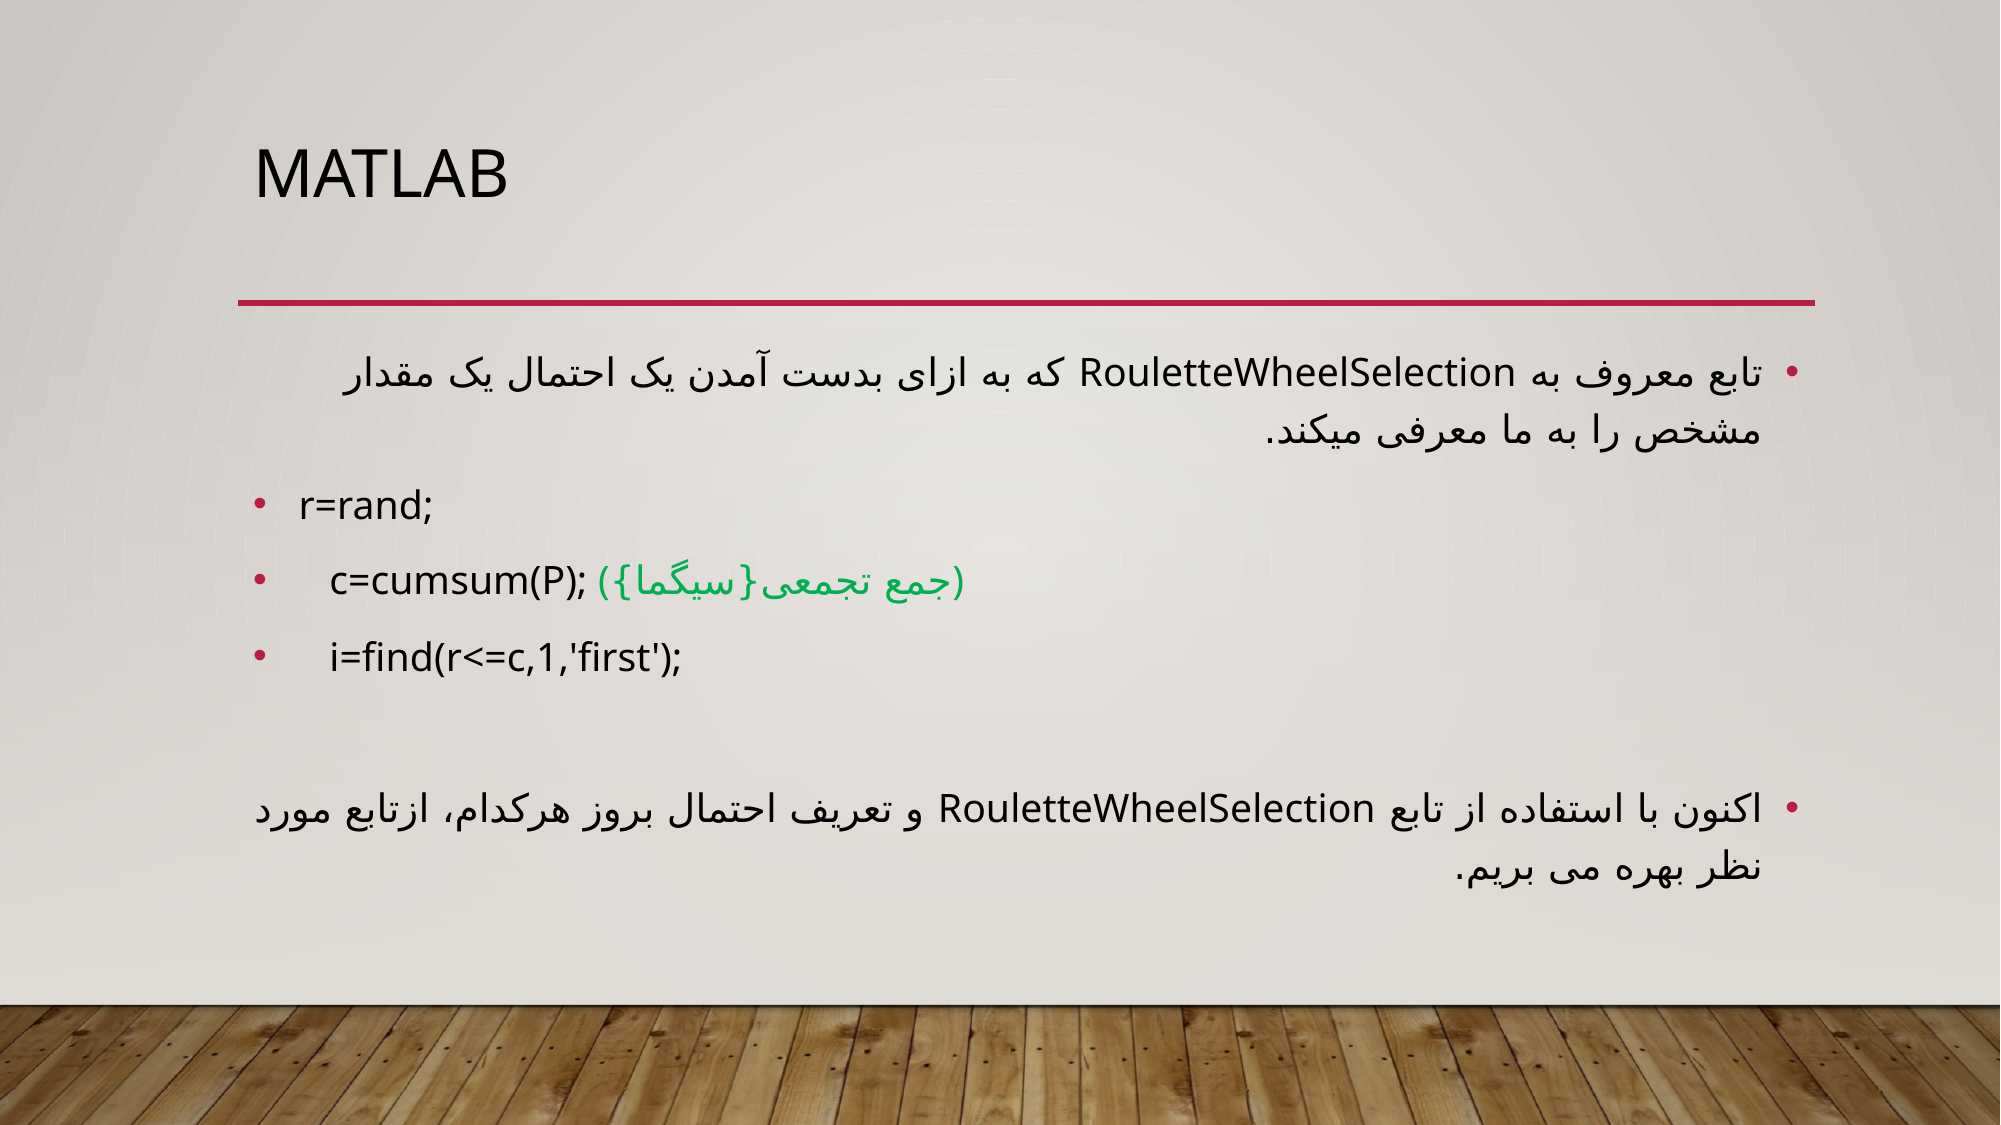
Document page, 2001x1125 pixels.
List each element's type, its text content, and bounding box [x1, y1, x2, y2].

picture [0, 1005, 2000, 1125]
title Matlab [238, 131, 1814, 305]
list تابع معروف به RouletteWheelSelection که به ازای بدست آمدن یک احتمال یک مقدار مشخص را به ما معرفی میکند. r=rand; c=cumsum(P); (جمع تجمعی{سیگما}) i=find(r<=c,1,'first'); اکنون با استفاده از تابع RouletteWheelSelection و تعریف احتمال بروز هرکدام، ازتابع مورد نظر بهره می بریم. [238, 330, 1814, 897]
